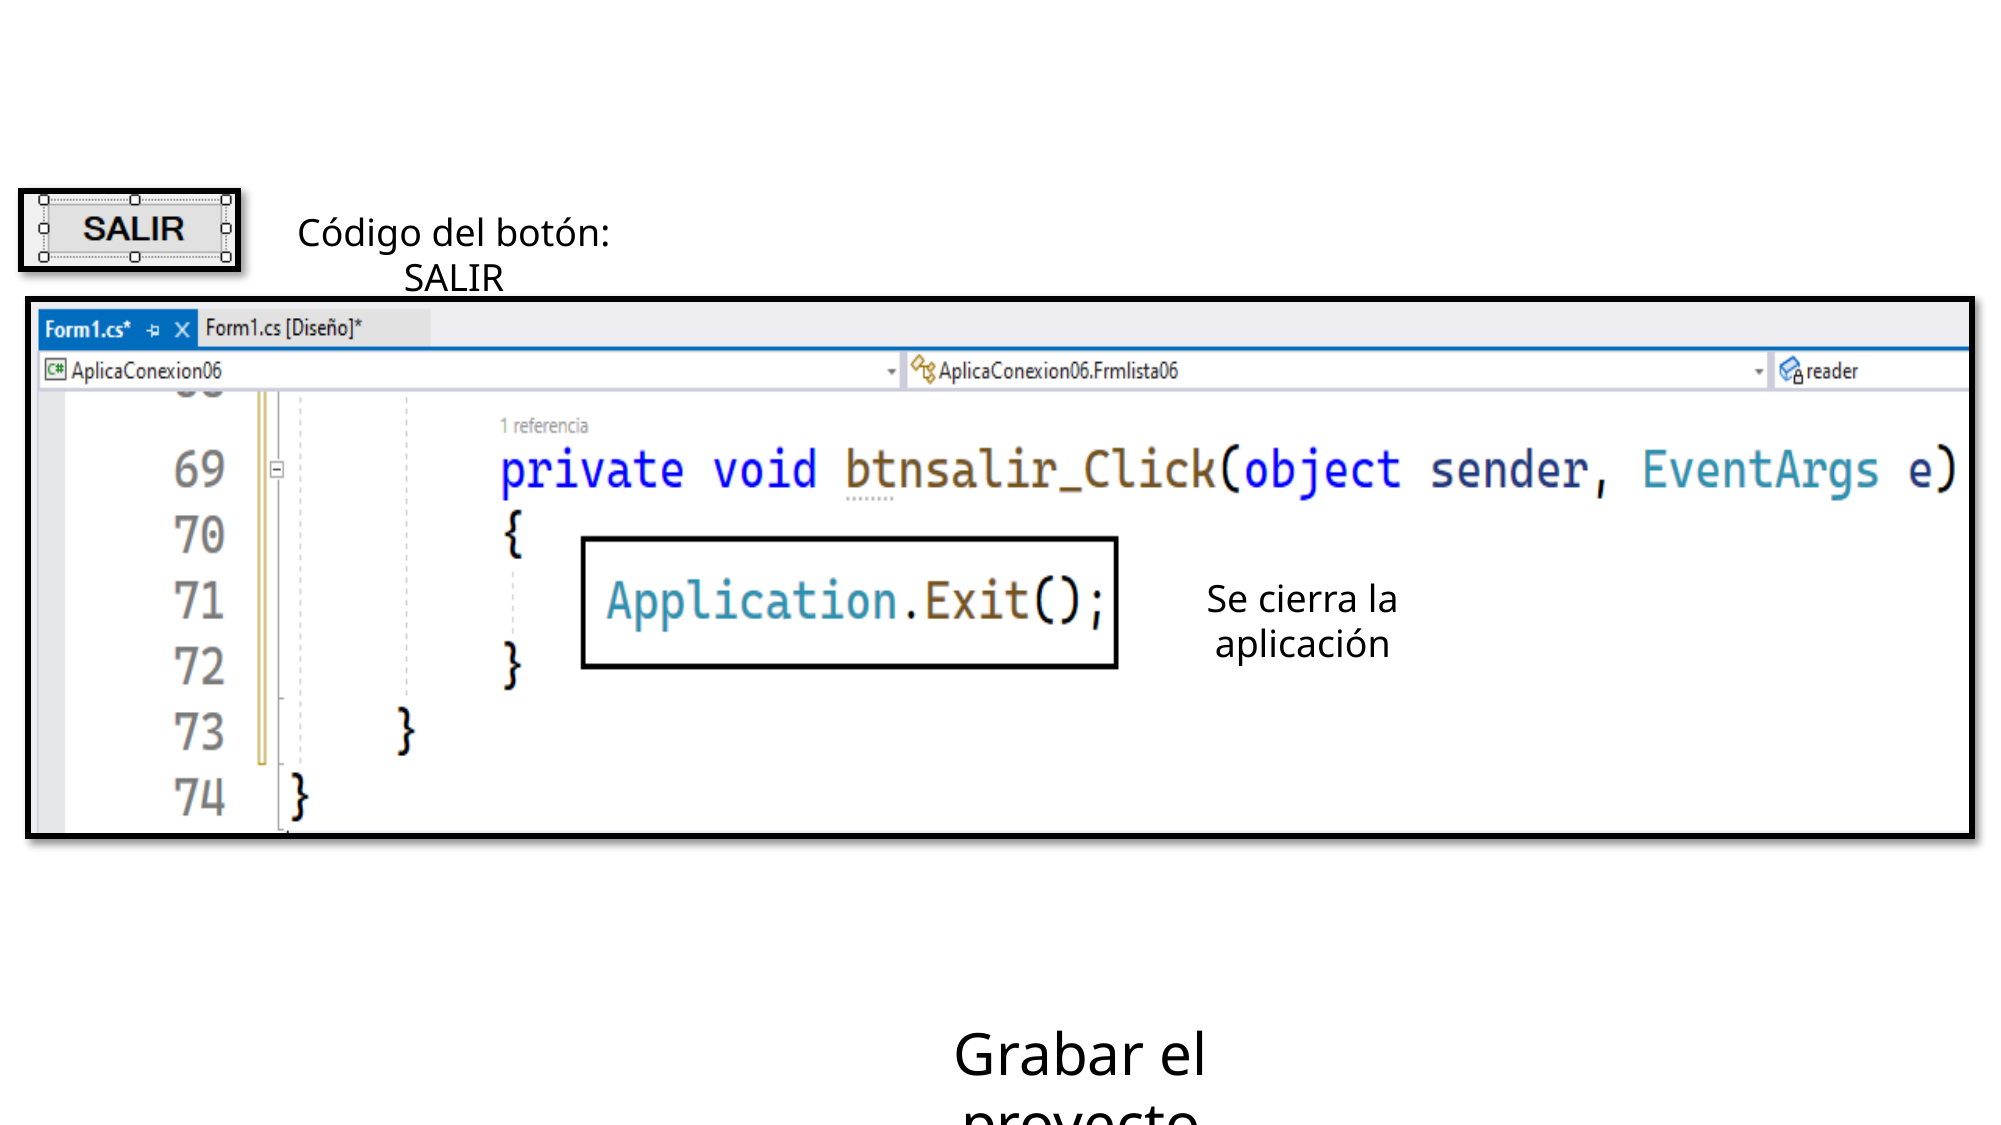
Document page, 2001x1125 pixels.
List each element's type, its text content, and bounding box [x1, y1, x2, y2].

text_box Grabar el proyecto [818, 1010, 1343, 1125]
picture [31, 302, 1969, 833]
picture [23, 194, 235, 266]
text_box Código del botón: SALIR [252, 201, 656, 294]
